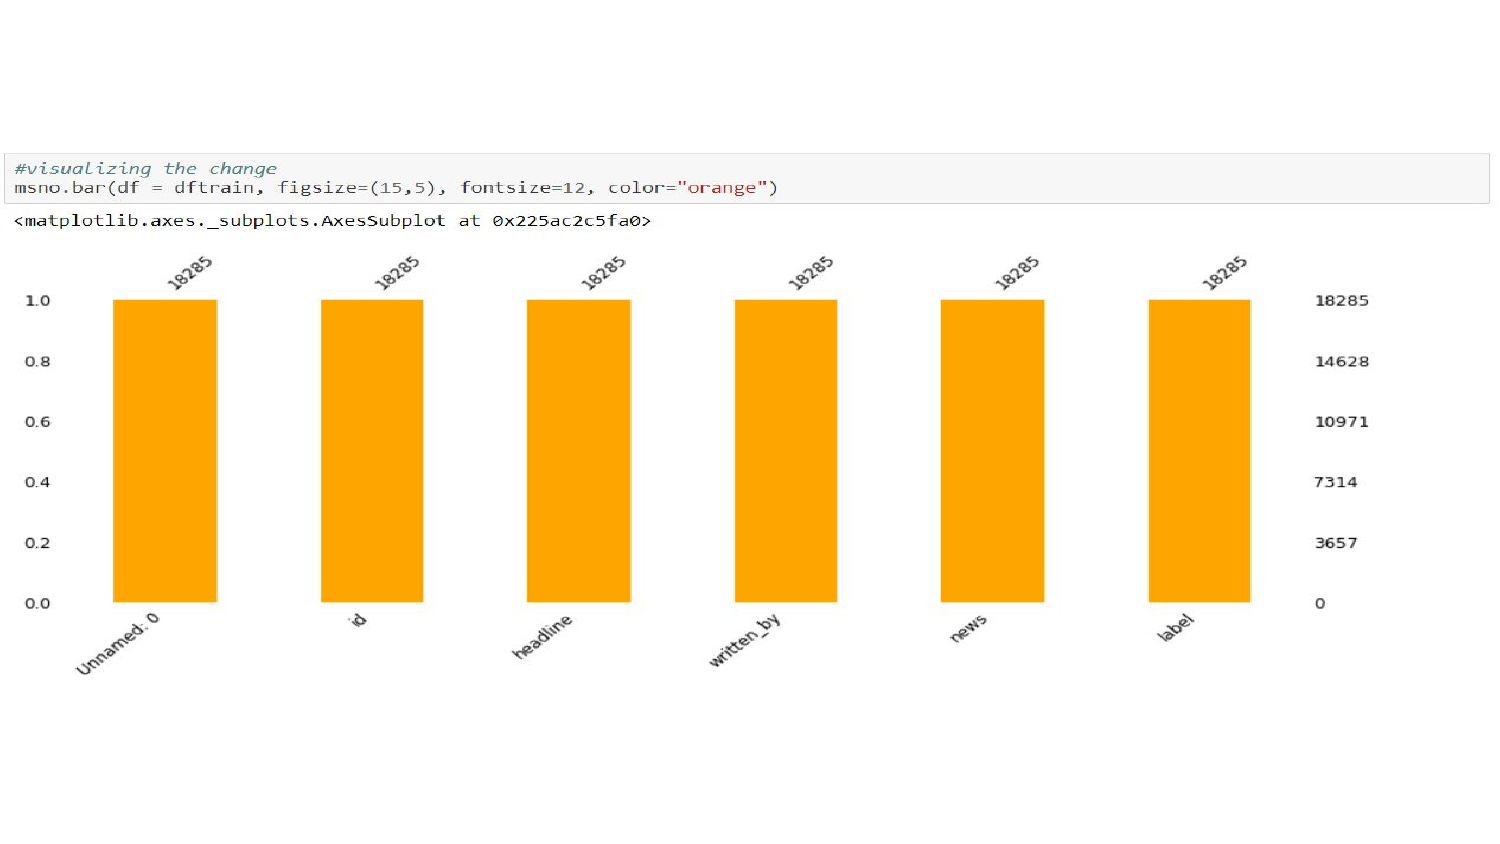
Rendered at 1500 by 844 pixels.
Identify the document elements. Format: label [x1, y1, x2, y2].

picture [0, 145, 1500, 699]
